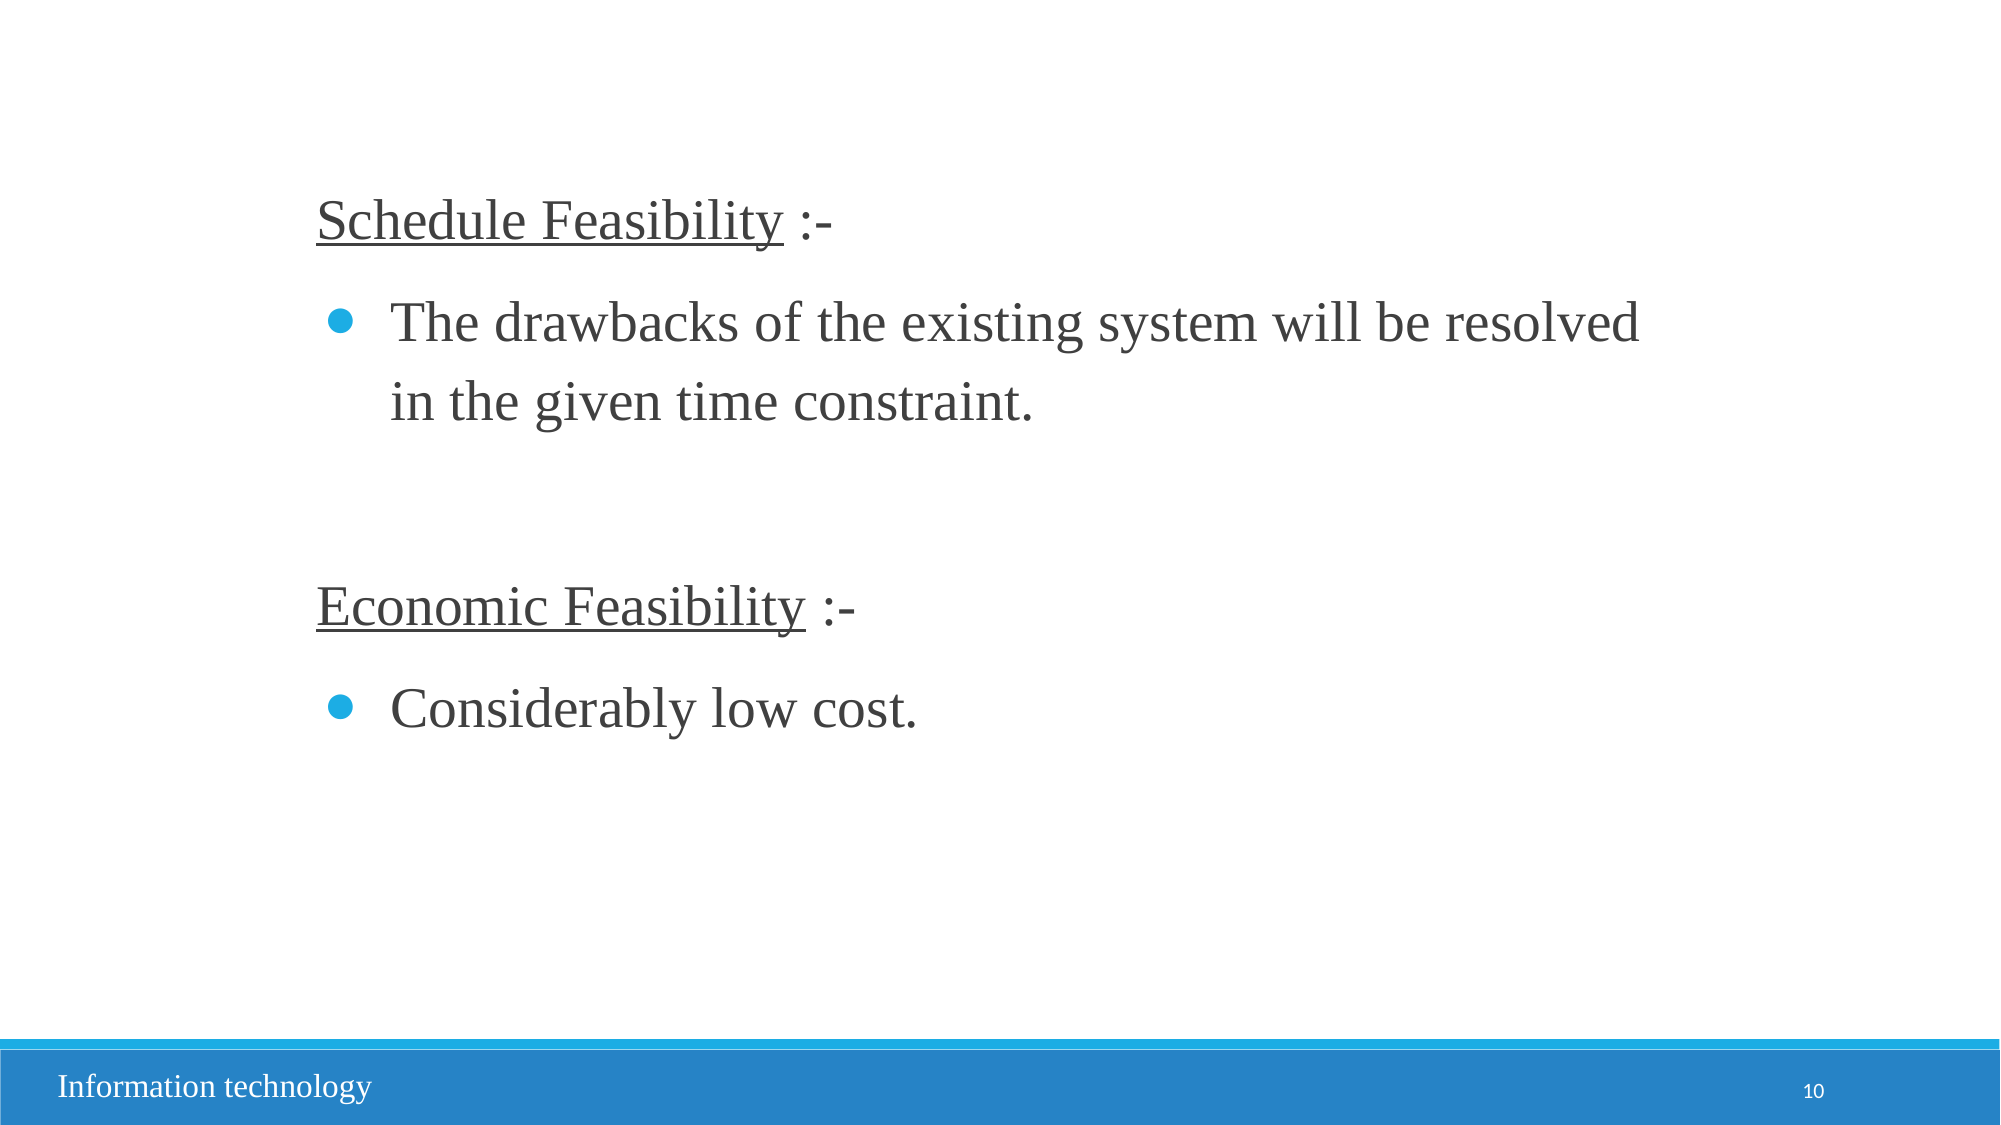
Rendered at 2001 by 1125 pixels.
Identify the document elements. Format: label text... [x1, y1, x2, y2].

text_box Information technology [42, 1056, 493, 1112]
text_box Schedule Feasibility :- The drawbacks of the existing system will be resolved in the given time constraint. Economic Feasibility :- Considerably low cost. [301, 156, 1699, 755]
slide_number 10 [1624, 1059, 1840, 1120]
